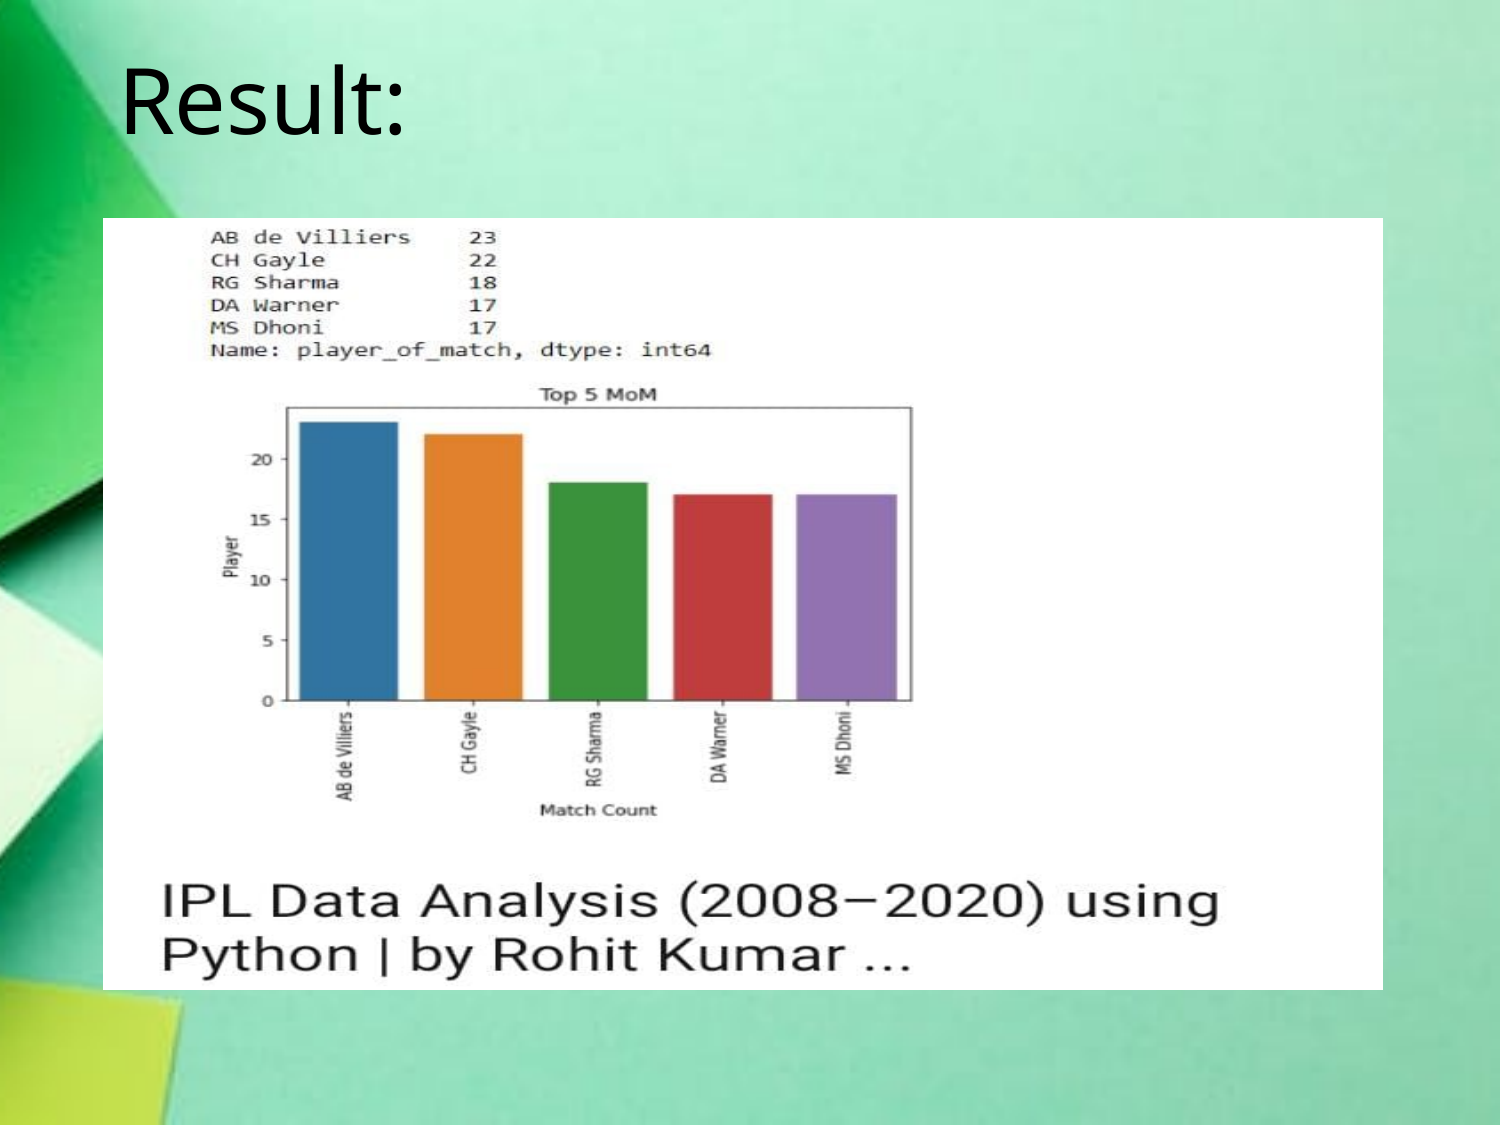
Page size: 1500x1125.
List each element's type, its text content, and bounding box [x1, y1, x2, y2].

picture [0, 0, 1500, 1125]
title Result: [103, 0, 1380, 218]
